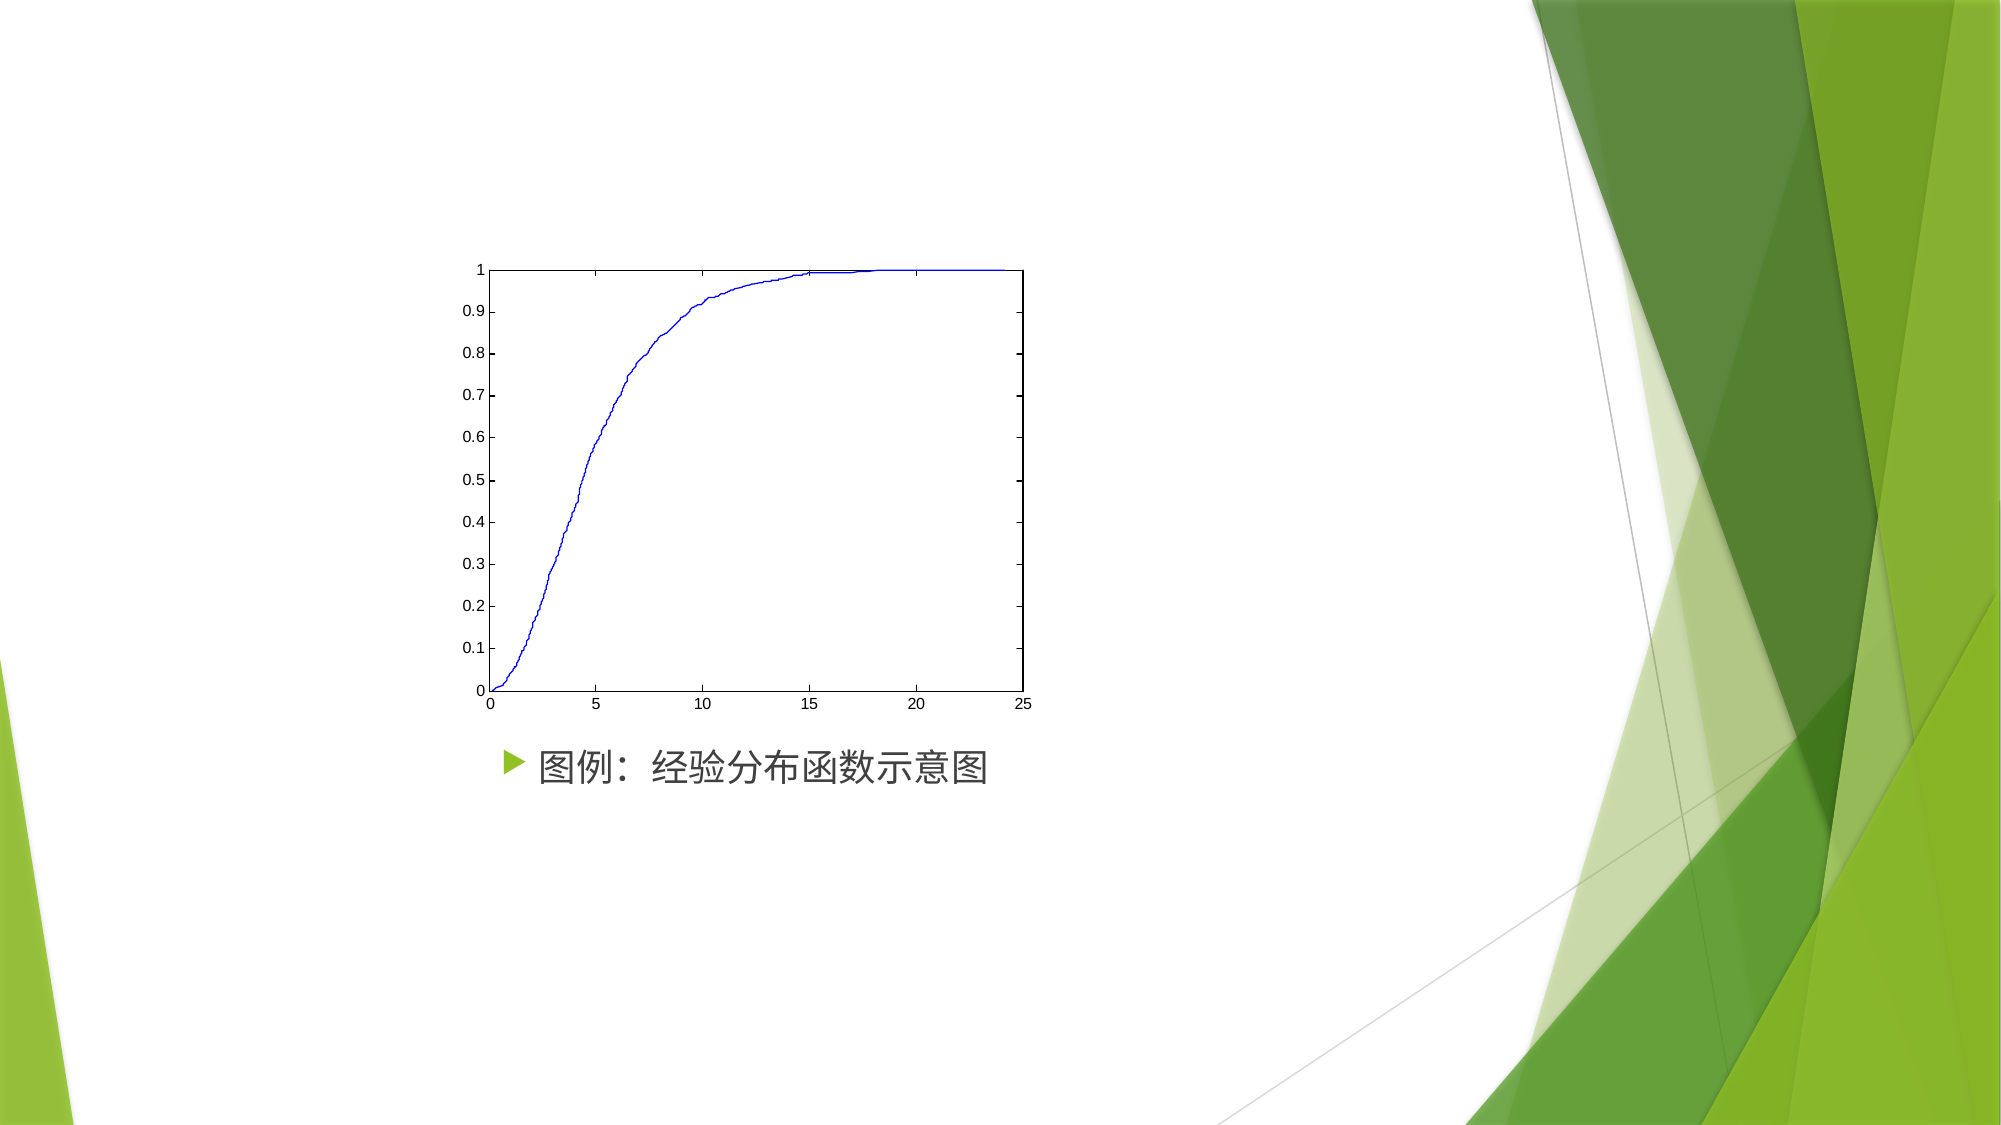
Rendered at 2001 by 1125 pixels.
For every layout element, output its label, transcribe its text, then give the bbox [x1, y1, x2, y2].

picture [399, 230, 1089, 749]
list 图例：经验分布函数示意图 [110, 143, 1522, 992]
